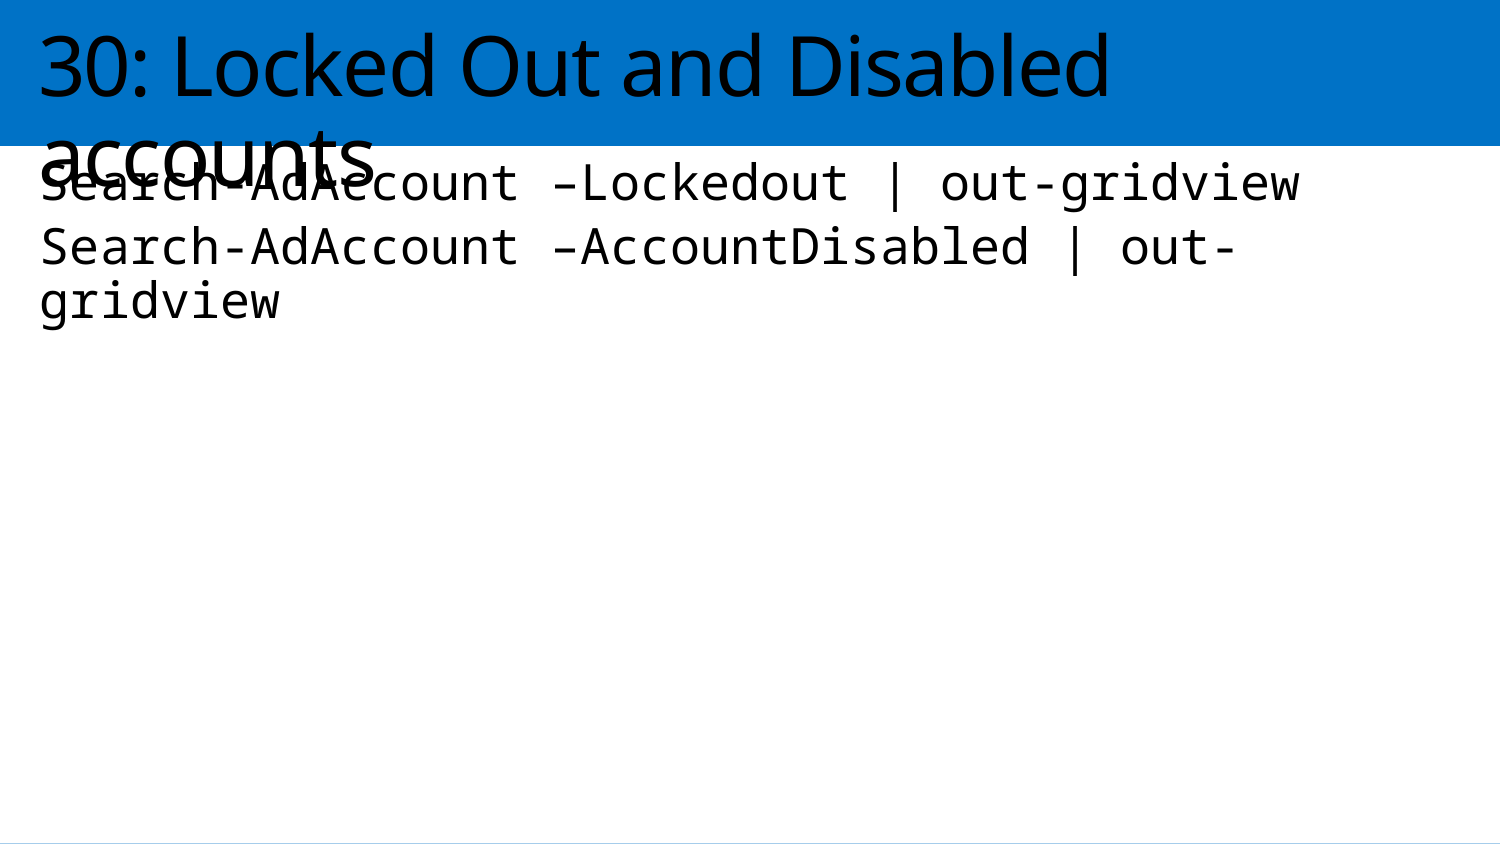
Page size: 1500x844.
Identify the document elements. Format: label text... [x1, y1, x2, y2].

list Search-AdAccount –Lockedout | out-gridview Search-AdAccount –AccountDisabled | out-gridview [22, 146, 1456, 291]
title 30: Locked Out and Disabled accounts [20, 13, 1455, 124]
